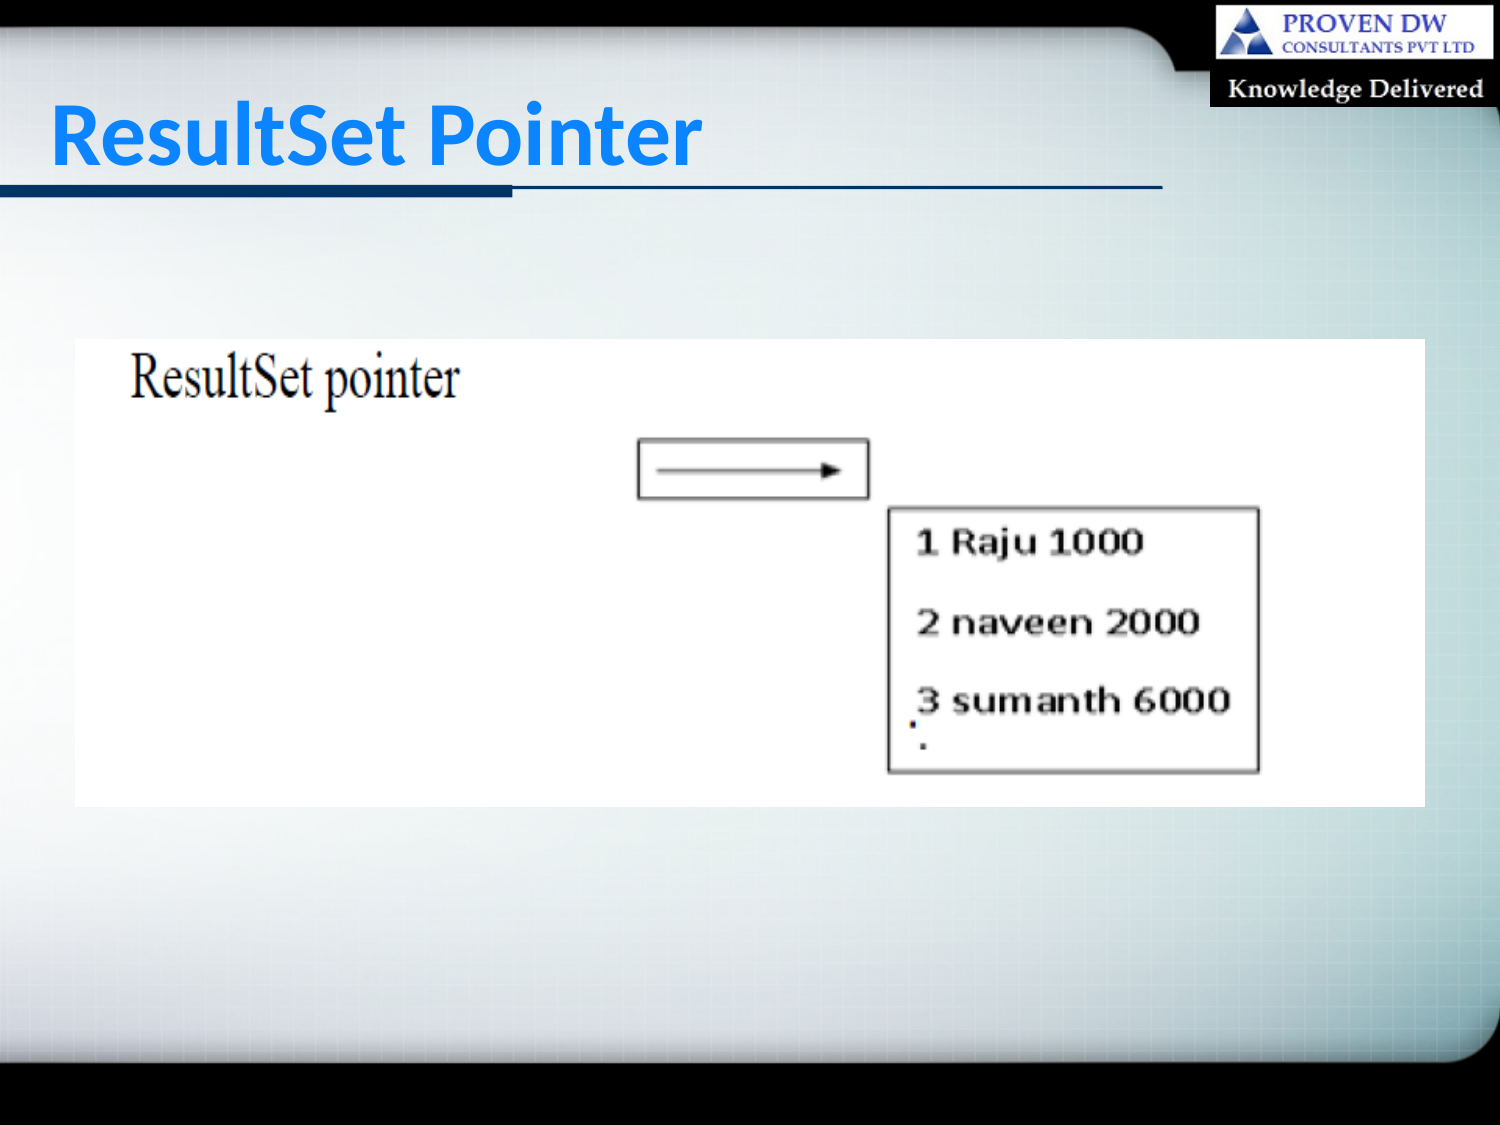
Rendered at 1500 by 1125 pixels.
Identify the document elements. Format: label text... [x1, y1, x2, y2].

title ResultSet Pointer [34, 34, 1386, 223]
picture [0, 0, 1500, 1125]
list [74, 339, 1426, 807]
